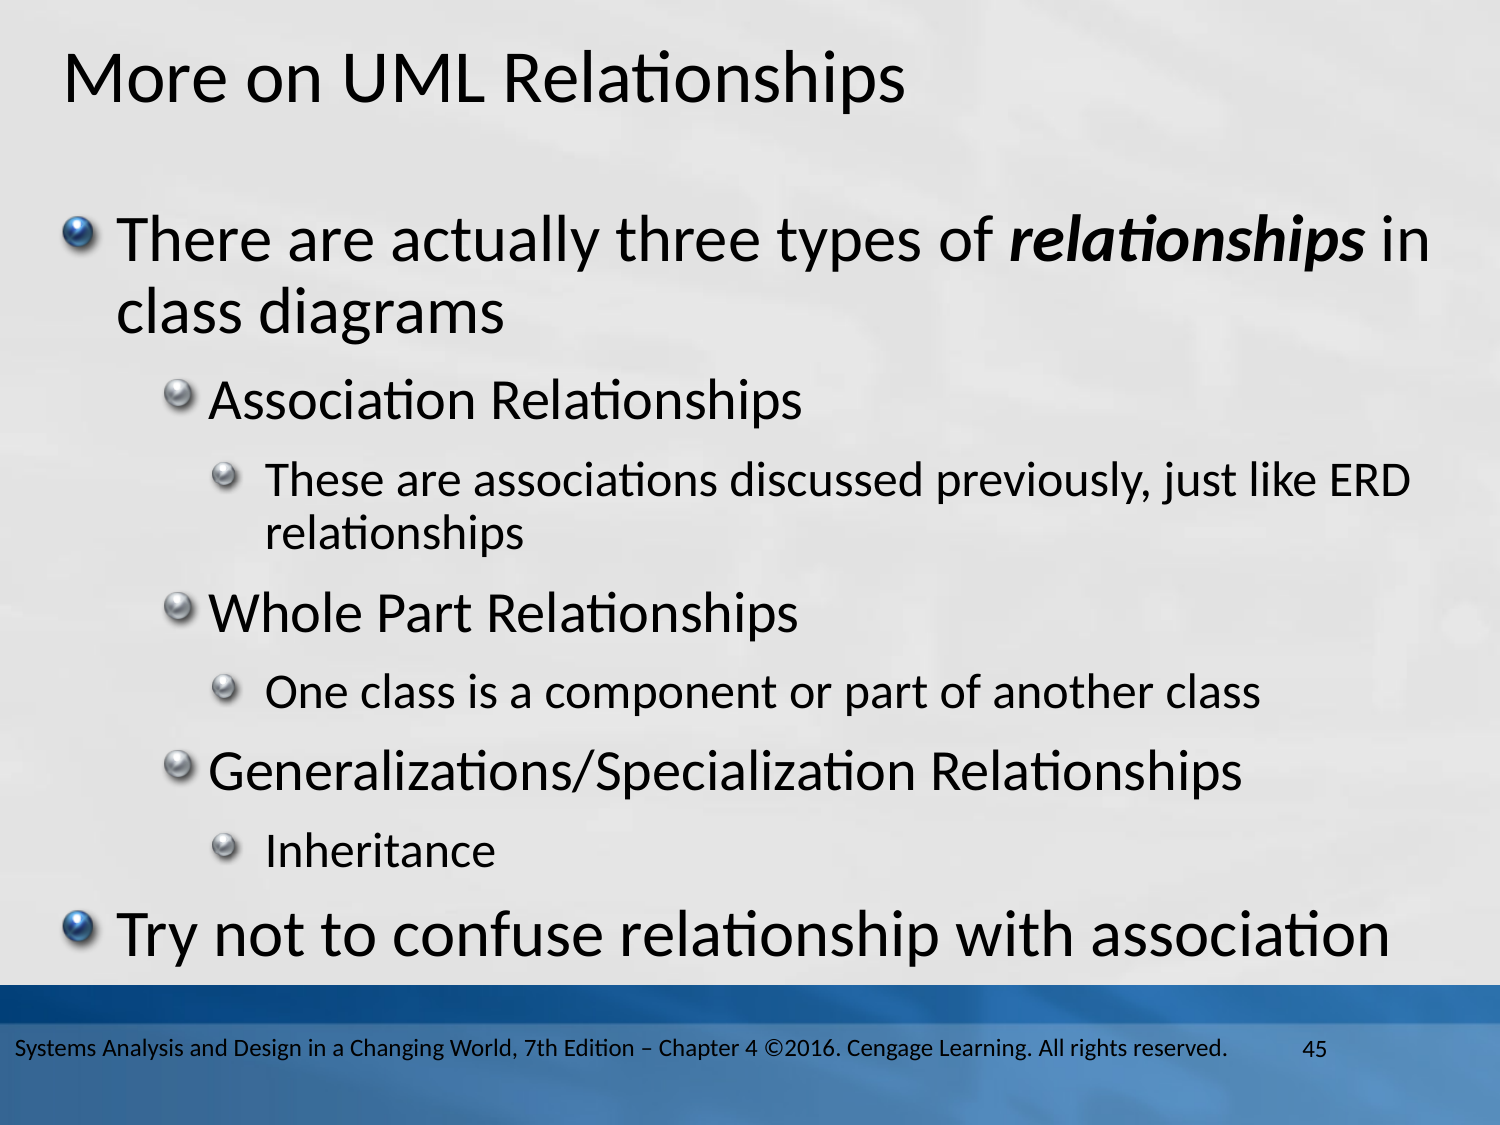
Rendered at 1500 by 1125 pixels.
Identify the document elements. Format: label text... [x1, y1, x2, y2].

picture [0, 0, 1500, 1125]
list There are actually three types of relationships in class diagrams Association Relationships These are associations discussed previously, just like ERD relationships Whole Part Relationships One class is a component or part of another class Generalizations/Specialization Relationships Inheritance Try not to confuse relationship with association [58, 204, 1471, 979]
slide_number 45 [1287, 1025, 1425, 1100]
footer Systems Analysis and Design in a Changing World, 7th Edition – Chapter 4 ©2016. Cengage Learning. All rights reserved. [0, 1024, 1250, 1100]
title More on U M L Relationships [62, 37, 1438, 120]
